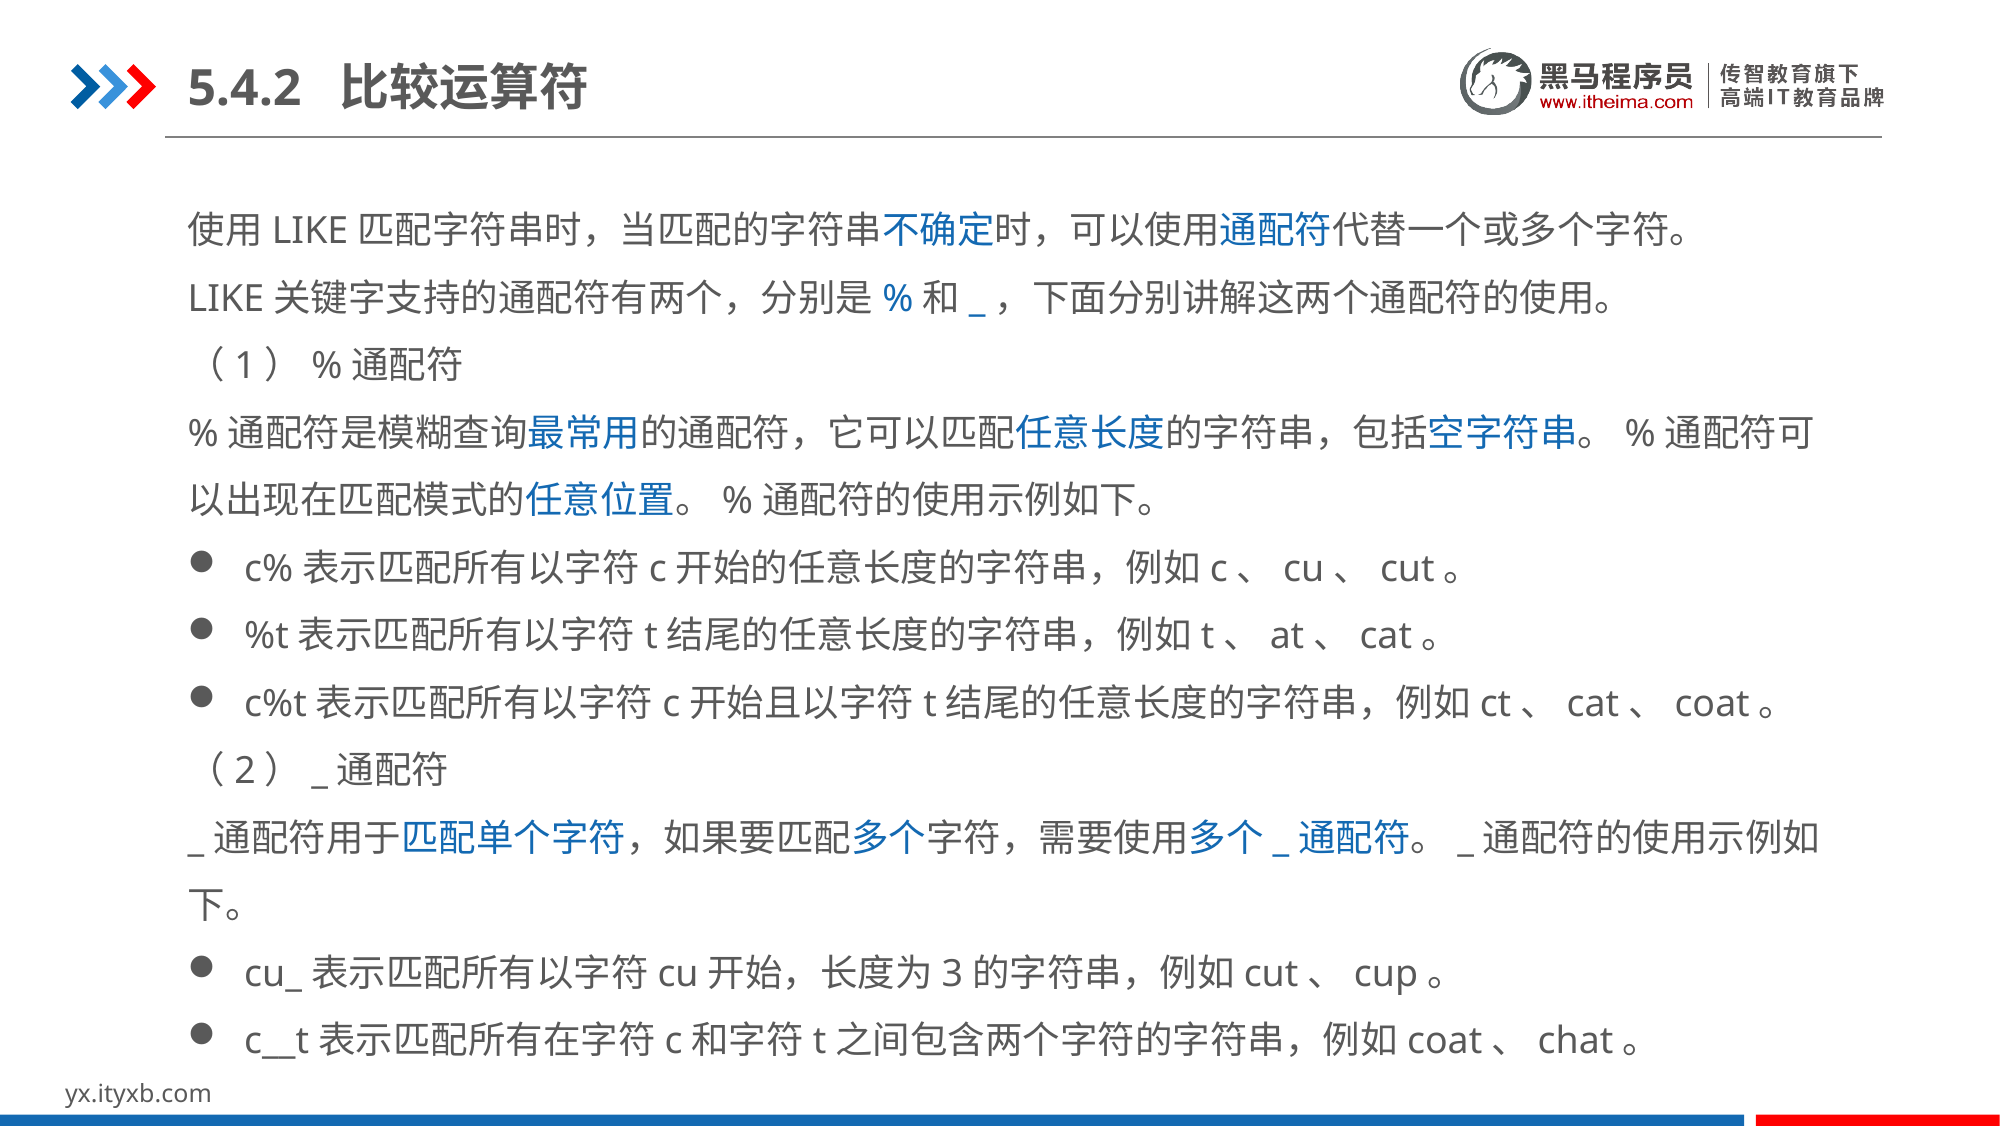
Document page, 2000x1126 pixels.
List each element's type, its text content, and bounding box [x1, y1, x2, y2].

text_box 使用LIKE匹配字符串时，当匹配的字符串不确定时，可以使用通配符代替一个或多个字符。 LIKE关键字支持的通配符有两个，分别是%和_，下面分别讲解这两个通配符的使用。 （1）%通配符 %通配符是模糊查询最常用的通配符，它可以匹配任意长度的字符串，包括空字符串。%通配符可以出现在匹配模式的任意位置。%通配符的使用示例如下。 c%表示匹配所有以字符c开始的任意长度的字符串，例如c、cu、cut。 %t表示匹配所有以字符t结尾的任意长度的字符串，例如t、at、cat。 c%t表示匹配所有以字符c开始且以字符t结尾的任意长度的字符串，例如ct、cat、coat。 （2）_通配符 _通配符用于匹配单个字符，如果要匹配多个字符，需要使用多个_通配符。_通配符的使用示例如下。 cu_表示匹配所有以字符cu开始，长度为3的字符串，例如cut、cup。 c__t表示匹配所有在字符c和字符t之间包含两个字符的字符串，例如coat、chat。 [173, 176, 1863, 1069]
text_box 5.4.2 比较运算符 [187, 43, 1047, 127]
picture [1460, 48, 1887, 115]
